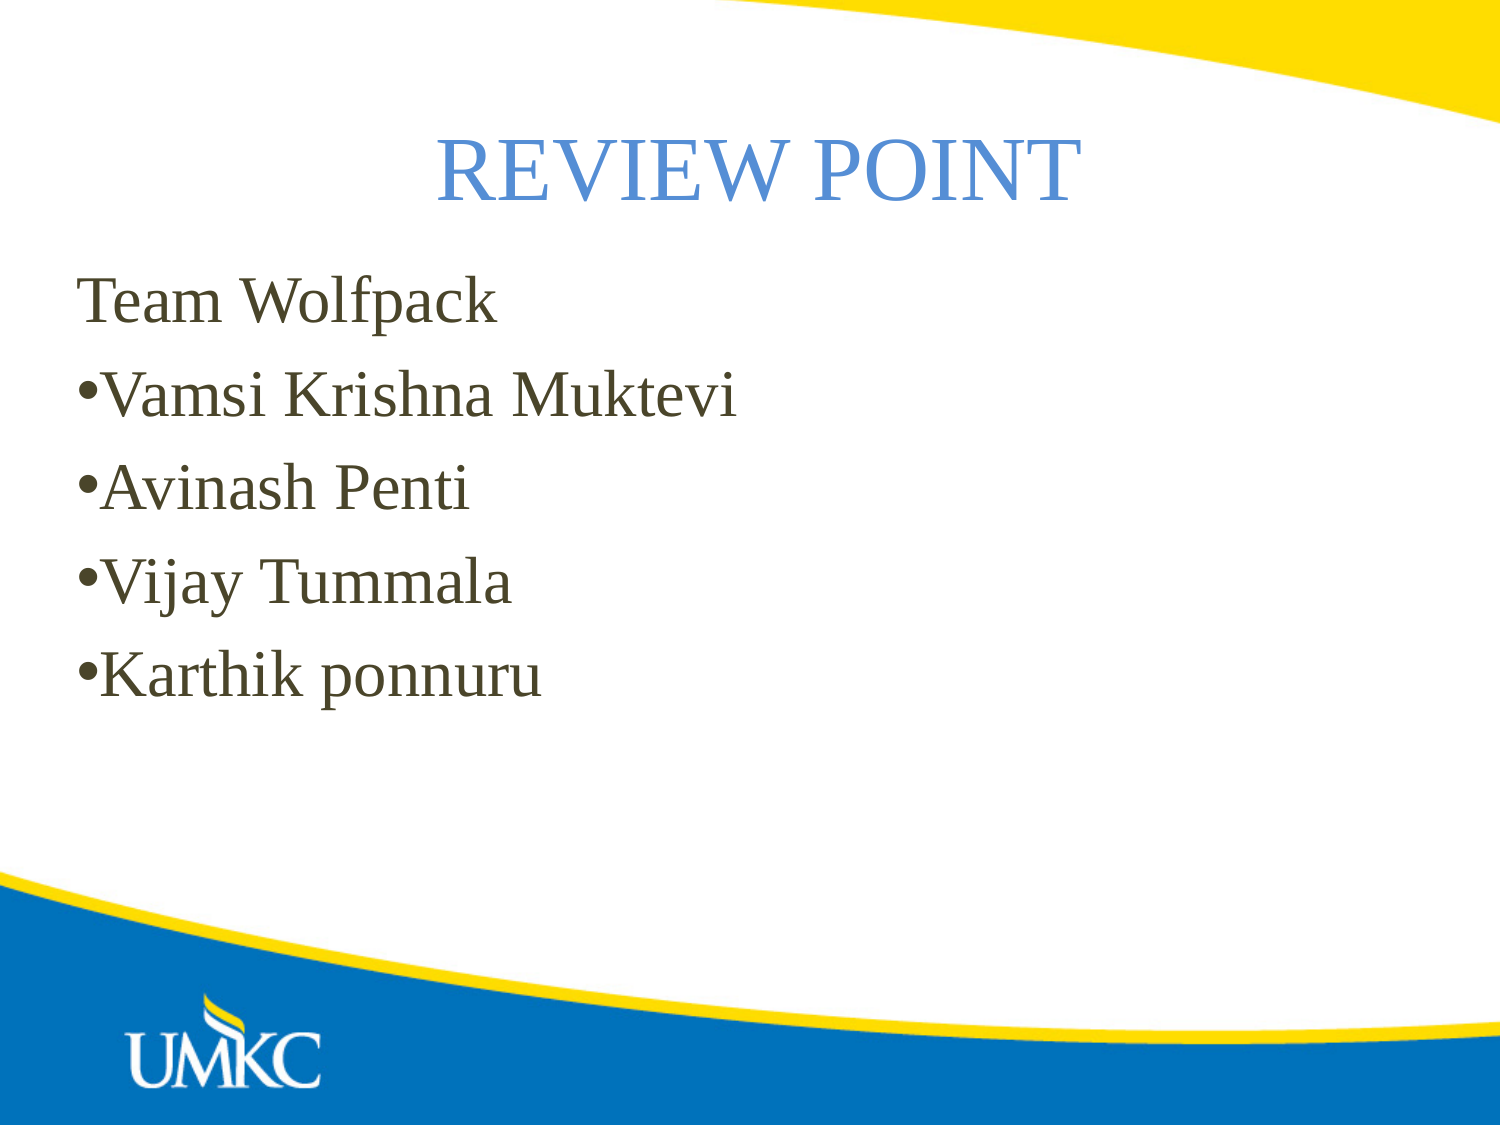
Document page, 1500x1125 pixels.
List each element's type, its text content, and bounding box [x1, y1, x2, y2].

title REVIEW POINT [86, 43, 1433, 248]
subtitle Team Wolfpack Vamsi Krishna Muktevi Avinash Penti Vijay Tummala Karthik ponnuru [61, 248, 1433, 987]
picture [0, 0, 1500, 1125]
